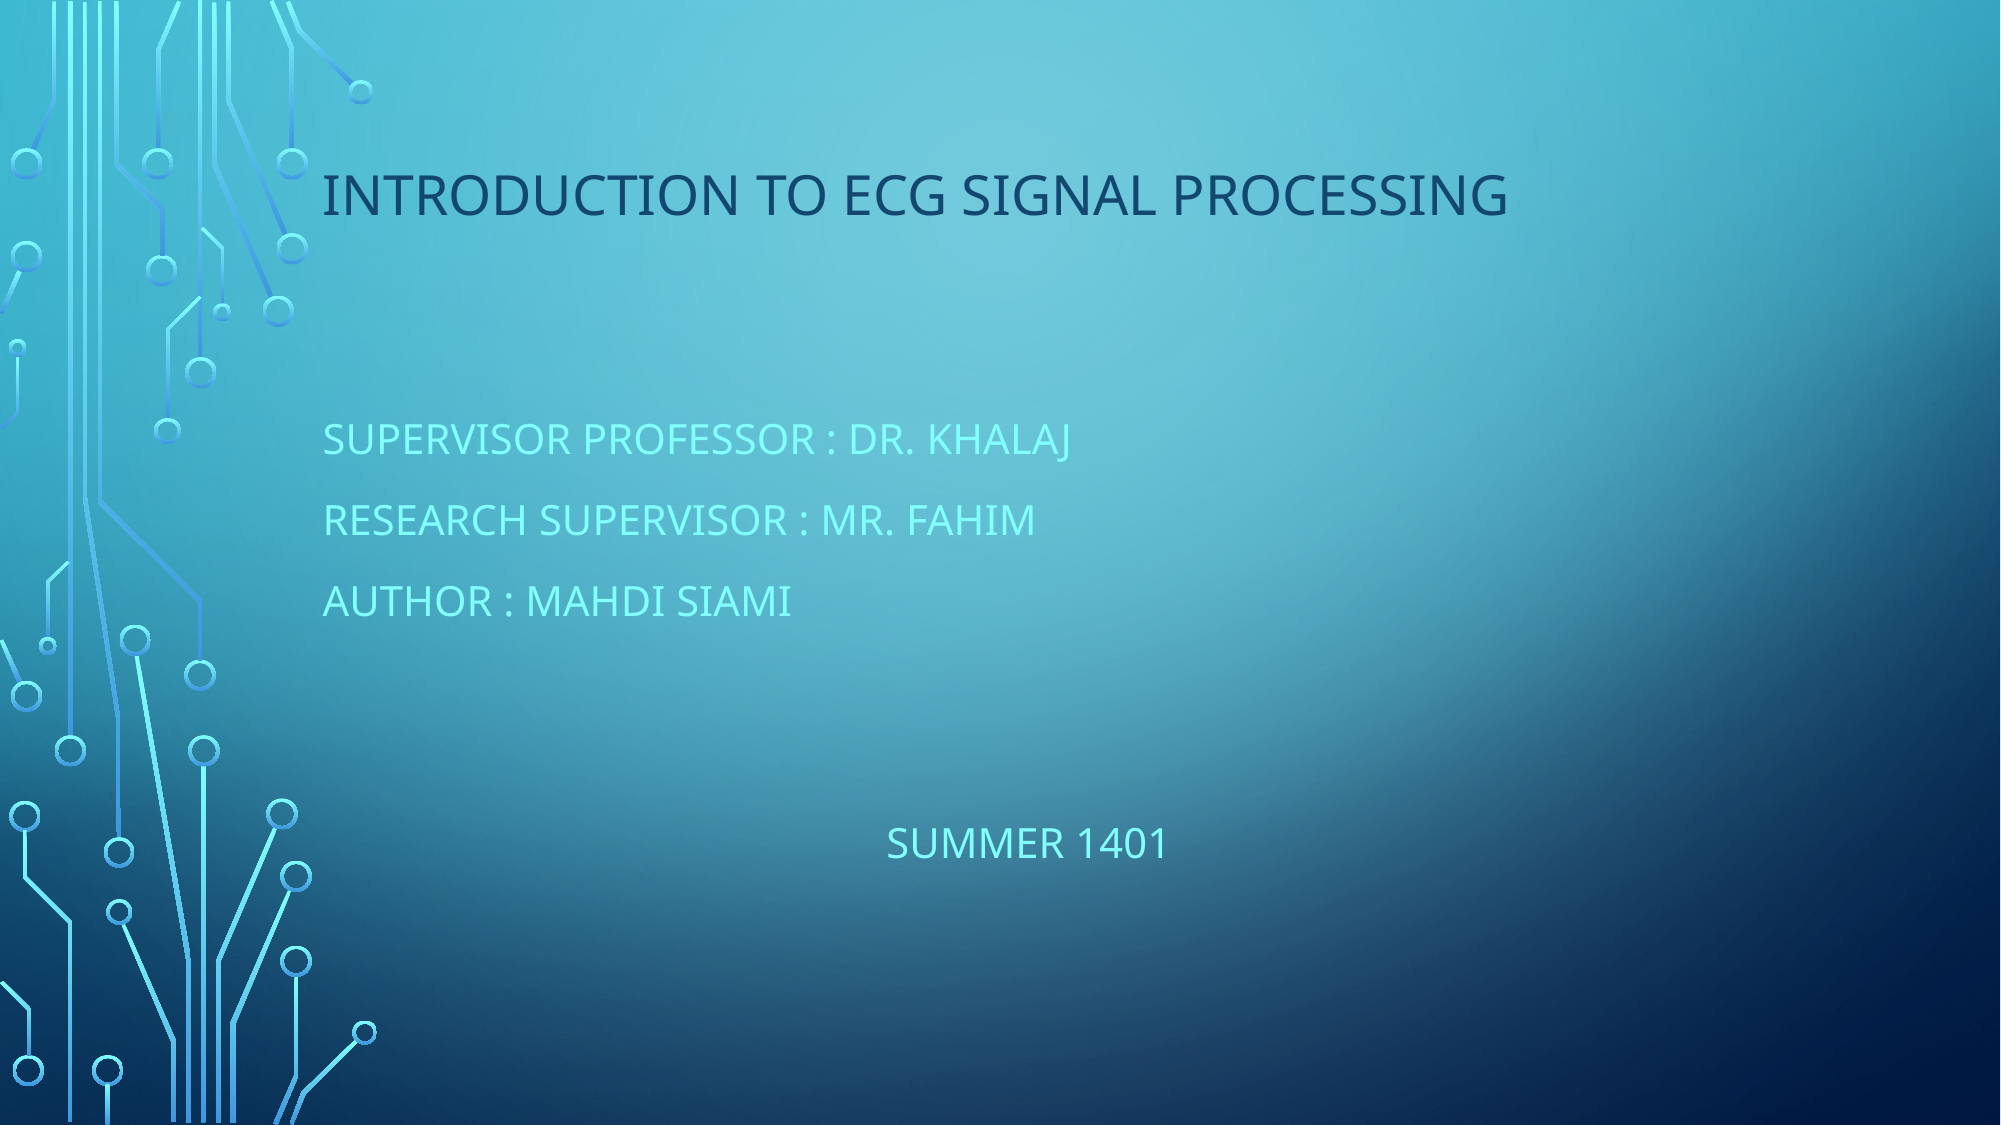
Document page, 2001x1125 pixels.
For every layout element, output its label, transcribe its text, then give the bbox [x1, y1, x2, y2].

title Introduction to ECG signal processing [307, 120, 1750, 236]
subtitle Supervisor professor : Dr. Khalaj Research supervisor : mr. fahim Author : Mahdi siami Summer 1401 [307, 395, 1750, 1005]
